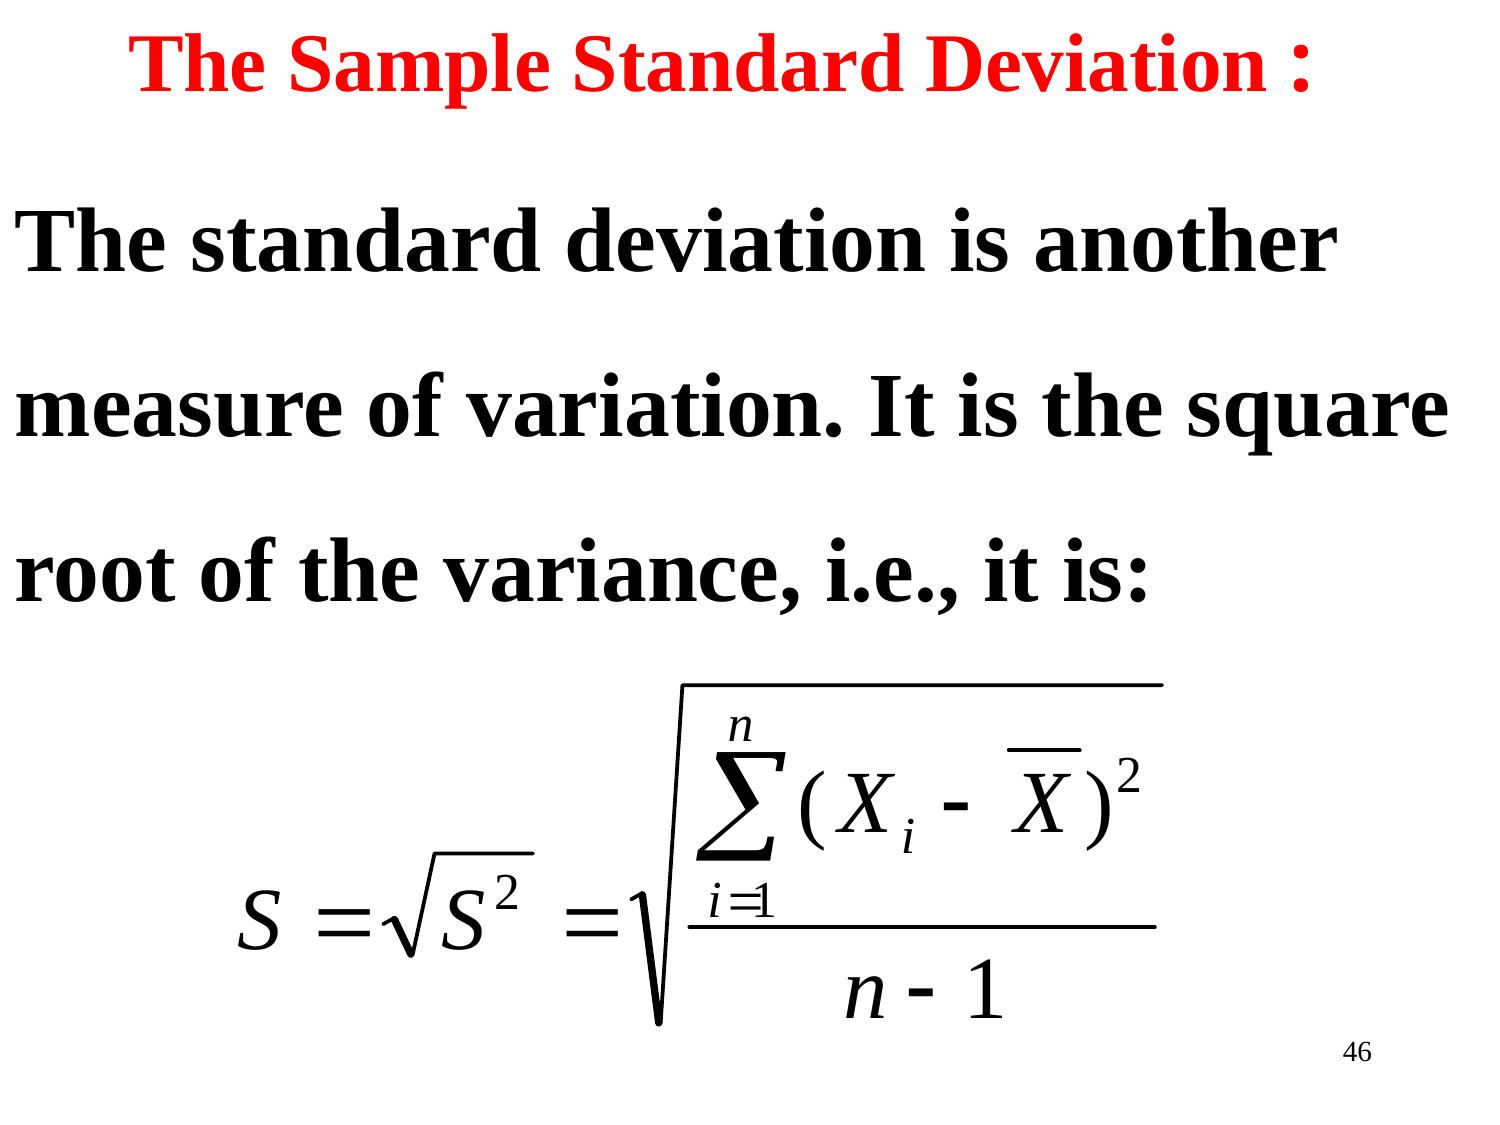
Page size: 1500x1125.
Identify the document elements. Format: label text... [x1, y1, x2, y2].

slide_number 46 [1074, 1024, 1388, 1101]
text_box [222, 667, 1184, 1046]
text_box The standard deviation is another measure of variation. It is the square root of the variance, i.e., it is: [0, 117, 1500, 627]
title The Sample Standard Deviation : [0, 0, 1442, 117]
